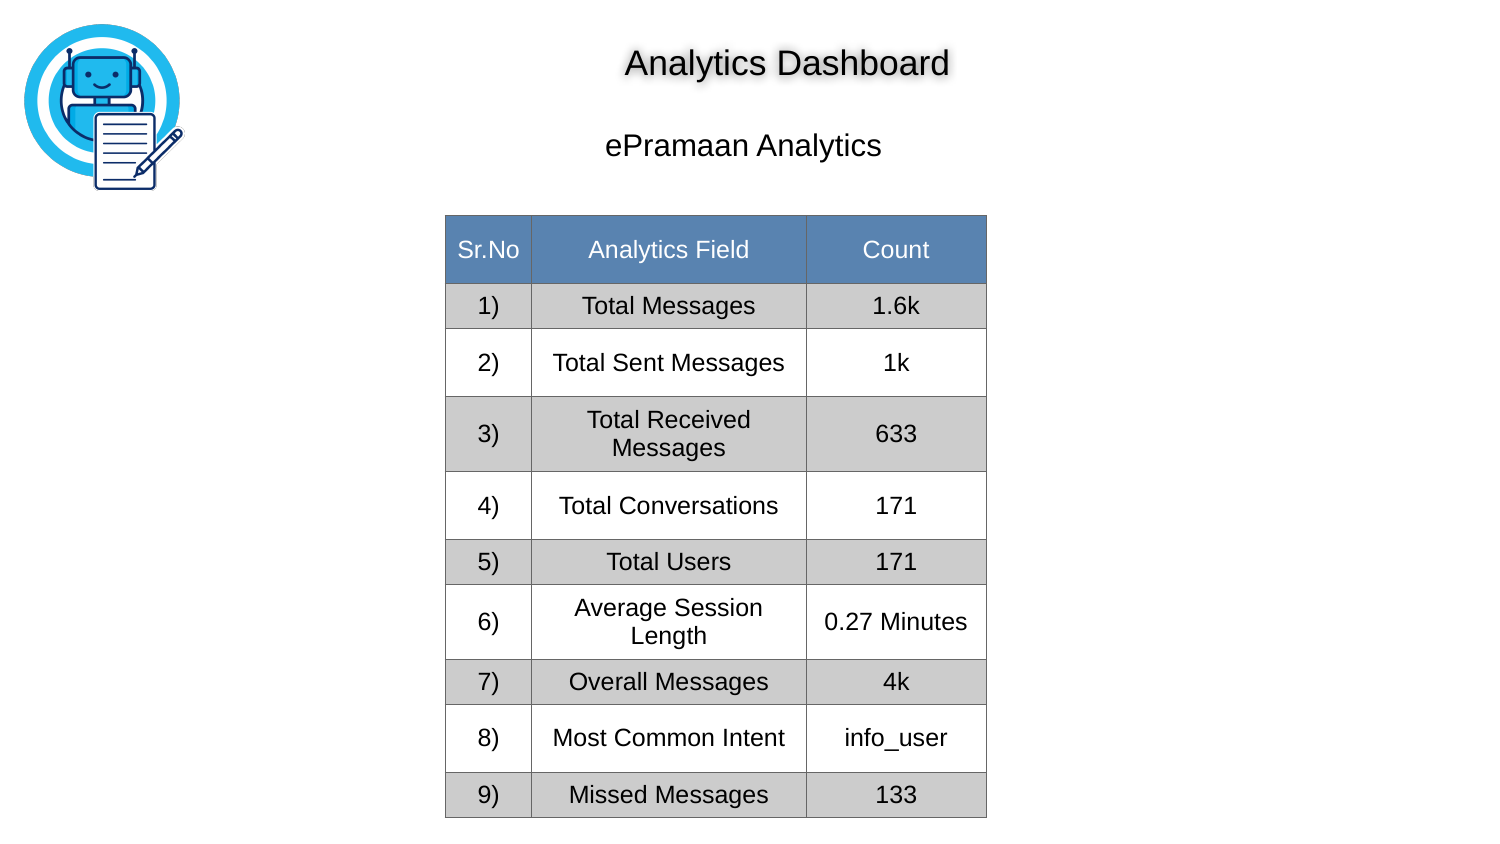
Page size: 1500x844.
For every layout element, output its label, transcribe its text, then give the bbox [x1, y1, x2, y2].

table_cell 1) [446, 284, 531, 328]
text_box Analytics Dashboard [361, 24, 1214, 98]
table_cell Total Conversations [532, 472, 806, 539]
table_header Analytics Field [532, 216, 806, 283]
table_cell Total Sent Messages [532, 329, 806, 396]
table_cell Total Messages [532, 284, 806, 328]
table_cell Missed Messages [532, 773, 806, 817]
table_cell 4) [446, 472, 531, 539]
table_cell 1k [807, 329, 986, 396]
table_cell 7) [446, 660, 531, 704]
table_cell 133 [807, 773, 986, 817]
table_cell 8) [446, 705, 531, 772]
table_cell 1.6k [807, 284, 986, 328]
text_box ePramaan Analytics [590, 117, 915, 168]
table_cell info_user [807, 705, 986, 772]
table_cell 2) [446, 329, 531, 396]
table_cell 4k [807, 660, 986, 704]
table_cell 9) [446, 773, 531, 817]
table_cell 5) [446, 540, 531, 584]
table_header Count [807, 216, 986, 283]
table_cell Overall Messages [532, 660, 806, 704]
table_cell 3) [446, 397, 531, 471]
table_cell Most Common Intent [532, 705, 806, 772]
table_cell 6) [446, 585, 531, 659]
table_cell Average Session Length [532, 585, 806, 659]
table_cell 171 [807, 540, 986, 584]
table_cell 633 [807, 397, 986, 471]
table_cell Total Received Messages [532, 397, 806, 471]
picture [24, 24, 185, 191]
table_cell 171 [807, 472, 986, 539]
table_cell 0.27 Minutes [807, 585, 986, 659]
table_header Sr.No [446, 216, 531, 283]
table_cell Total Users [532, 540, 806, 584]
